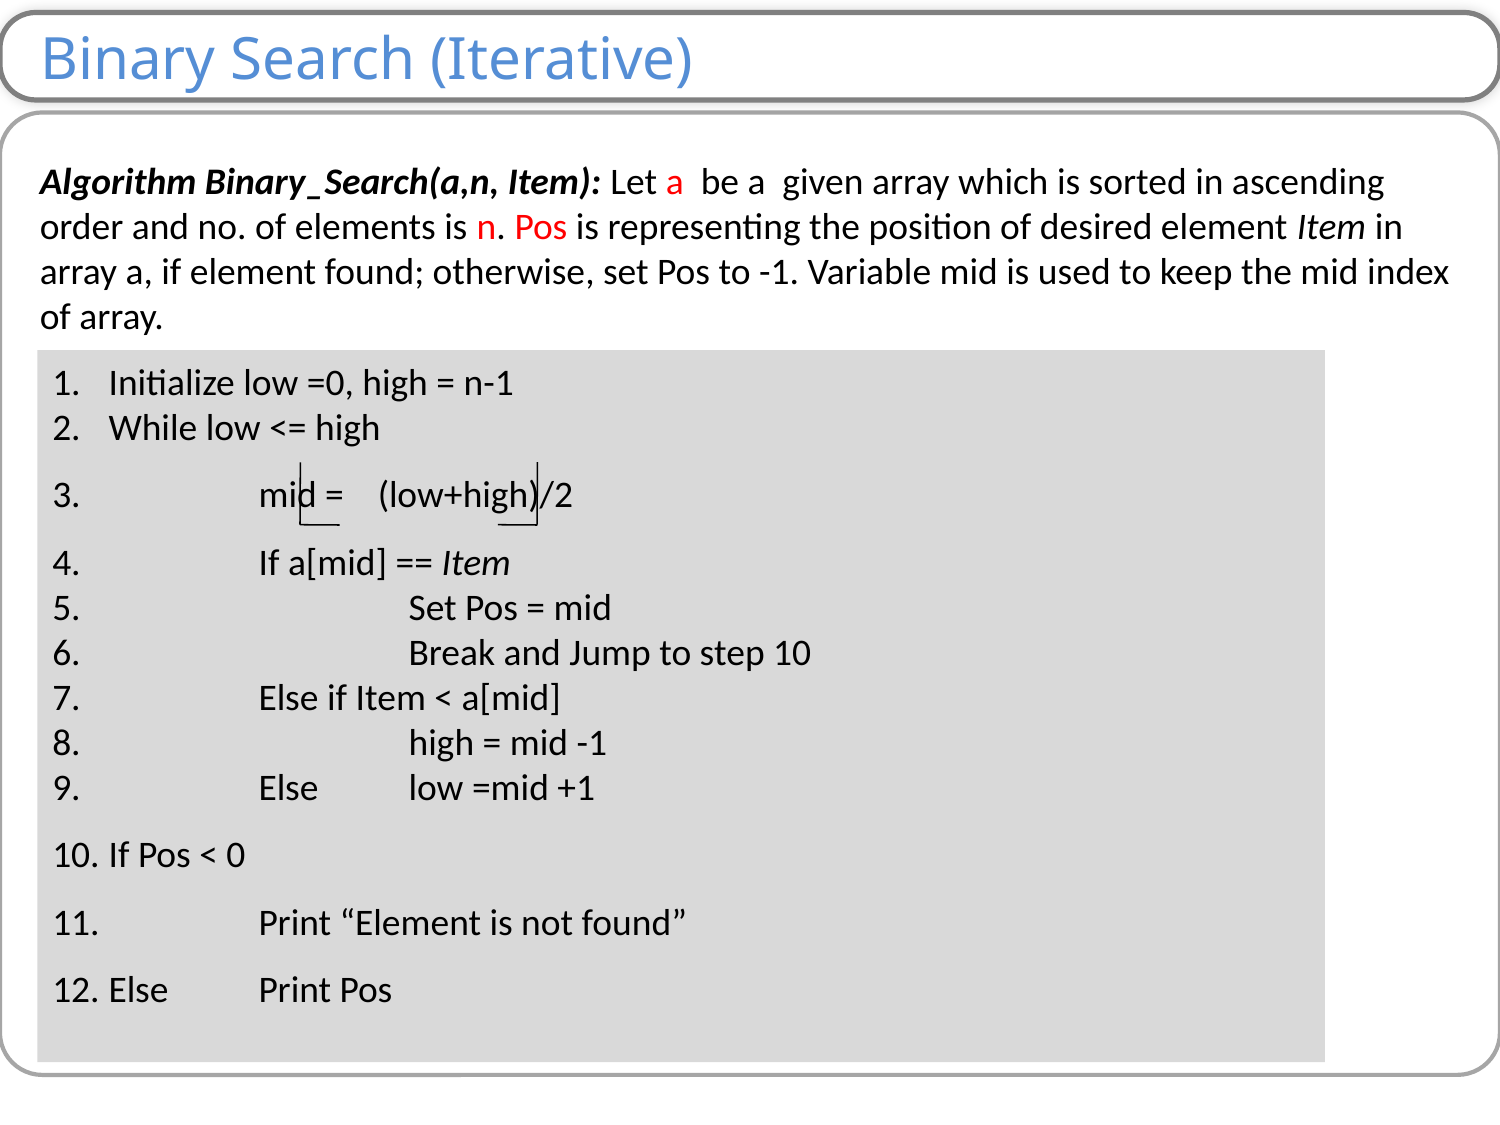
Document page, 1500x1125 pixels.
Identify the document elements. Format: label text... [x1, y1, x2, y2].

text_box [0, 111, 1500, 1078]
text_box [299, 461, 538, 526]
text_box Binary Search (Iterative) [0, 10, 1500, 103]
text_box Algorithm Binary_Search(a,n, Item): Let a be a given array which is sorted in ascending order and no. of elements is n. Pos is representing the position of desired element Item in array a, if element found; otherwise, set Pos to -1. Variable mid is used to keep the mid index of array. [24, 149, 1475, 525]
